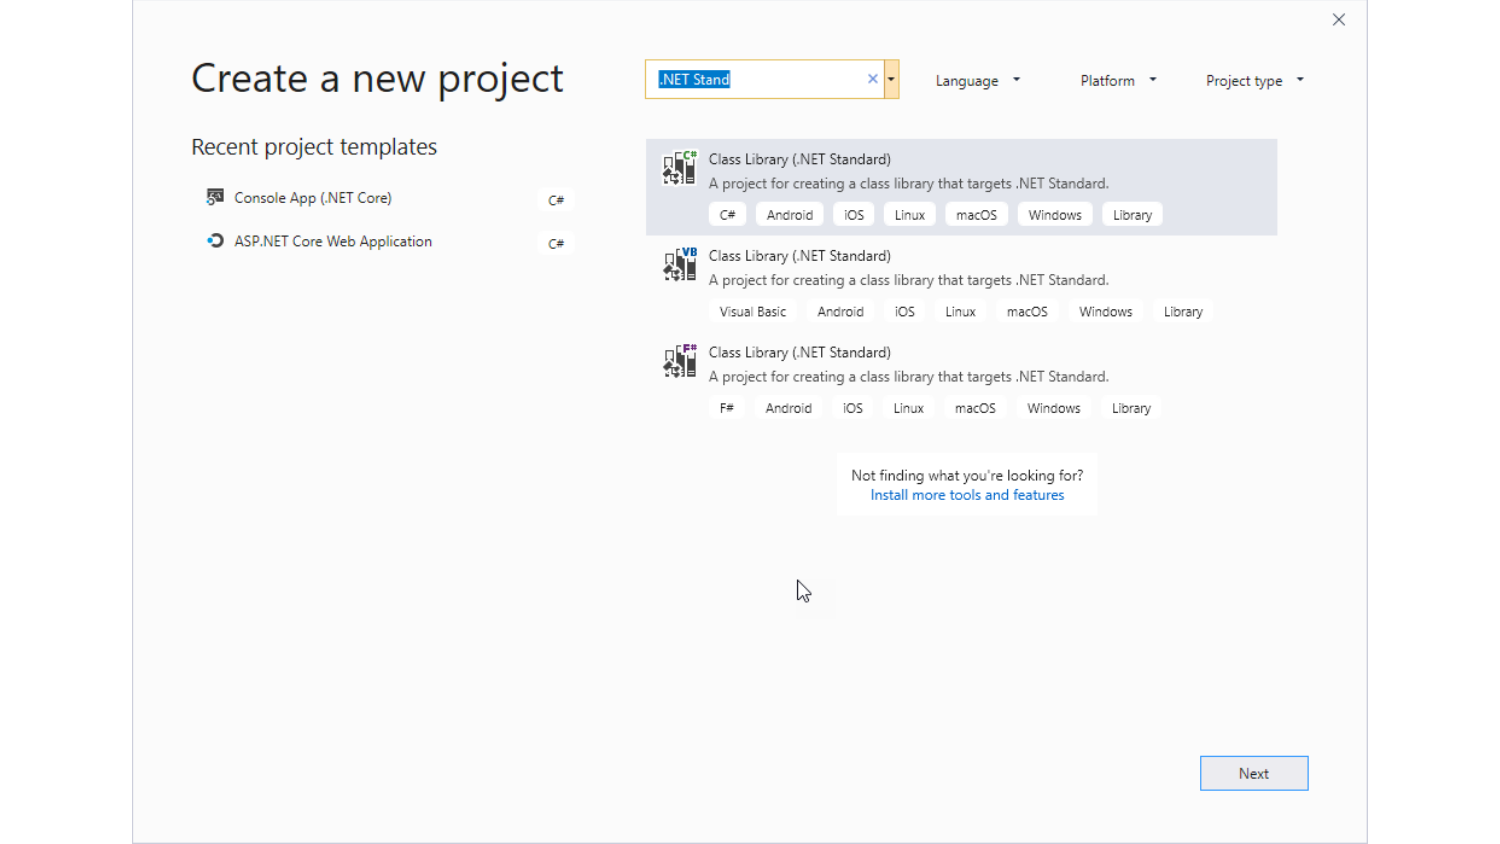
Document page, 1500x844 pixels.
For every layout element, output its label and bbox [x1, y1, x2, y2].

picture [132, 0, 1368, 844]
